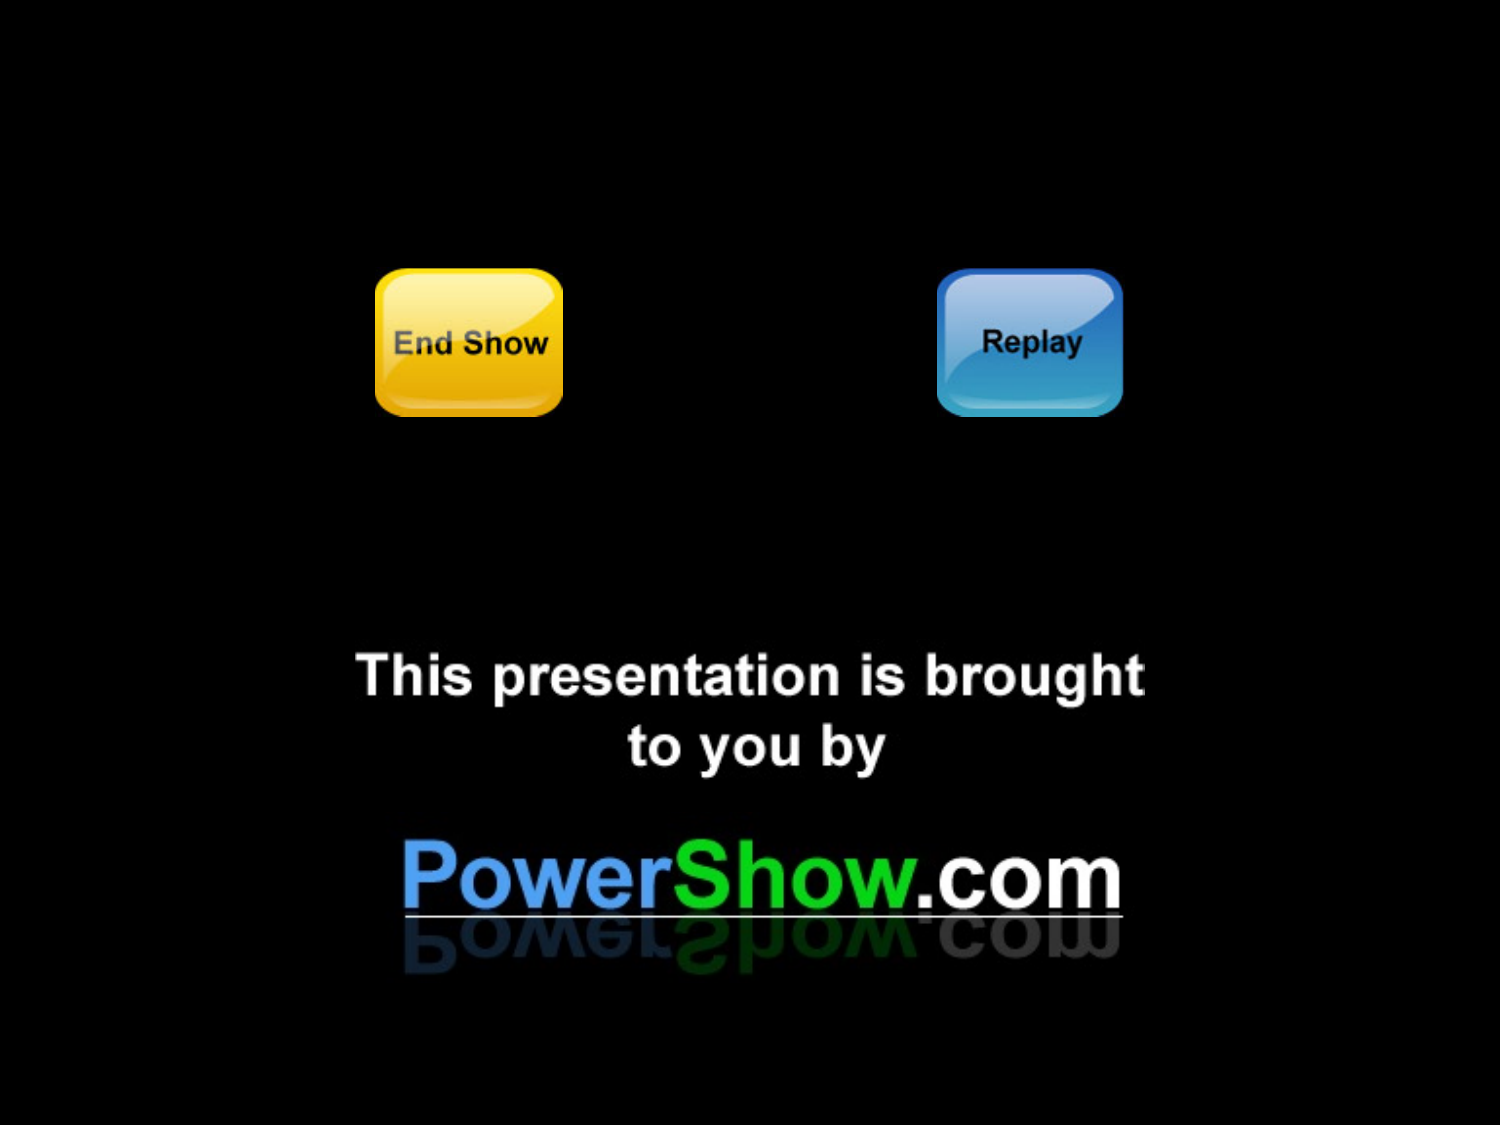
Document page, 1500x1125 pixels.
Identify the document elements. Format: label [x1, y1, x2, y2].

picture [374, 267, 563, 417]
picture [937, 267, 1126, 417]
picture [354, 638, 1145, 983]
